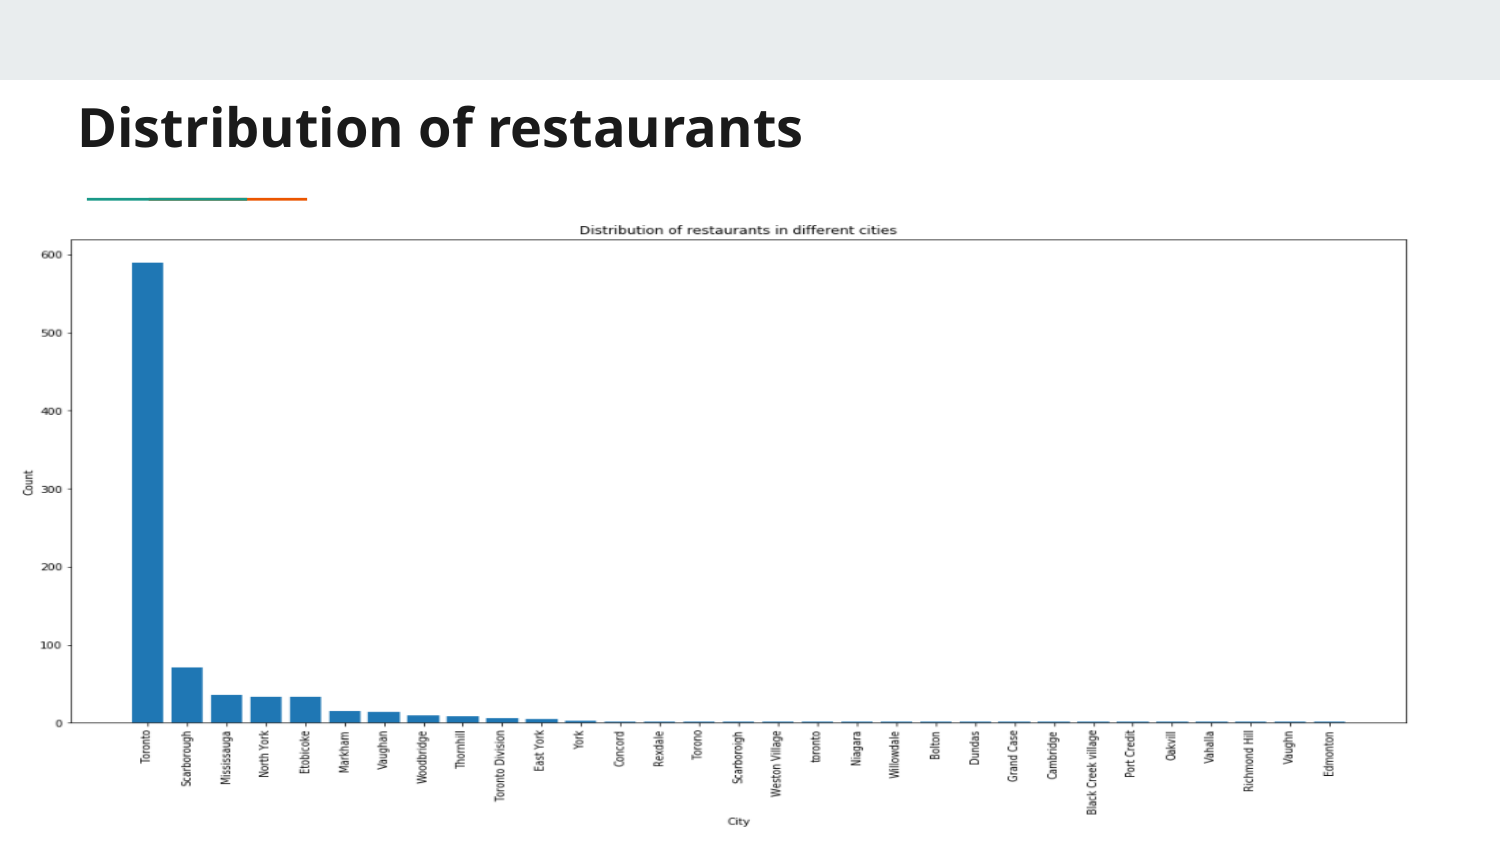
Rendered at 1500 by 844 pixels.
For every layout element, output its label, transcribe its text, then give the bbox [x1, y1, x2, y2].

title Distribution of restaurants [62, 78, 1381, 162]
picture [4, 216, 1496, 844]
